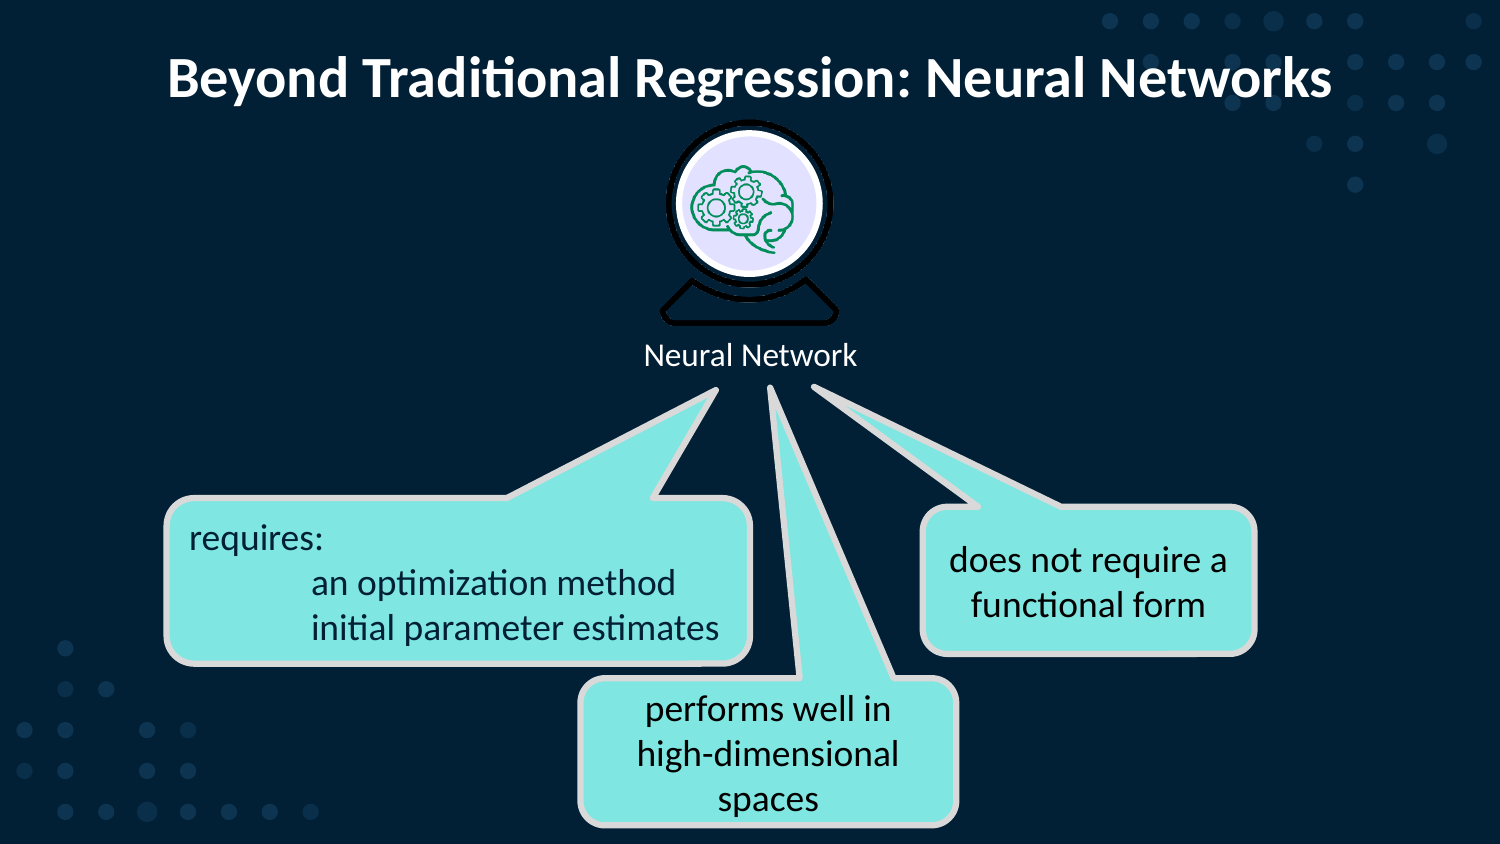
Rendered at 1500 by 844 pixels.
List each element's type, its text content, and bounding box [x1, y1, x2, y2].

text_box performs well in high-dimensional spaces [579, 386, 958, 827]
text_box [609, 119, 892, 382]
text_box does not require a functional form [813, 385, 1256, 655]
title Beyond Traditional Regression: Neural Networks [102, 31, 1398, 107]
text_box requires: an optimization method initial parameter estimates [165, 389, 752, 665]
